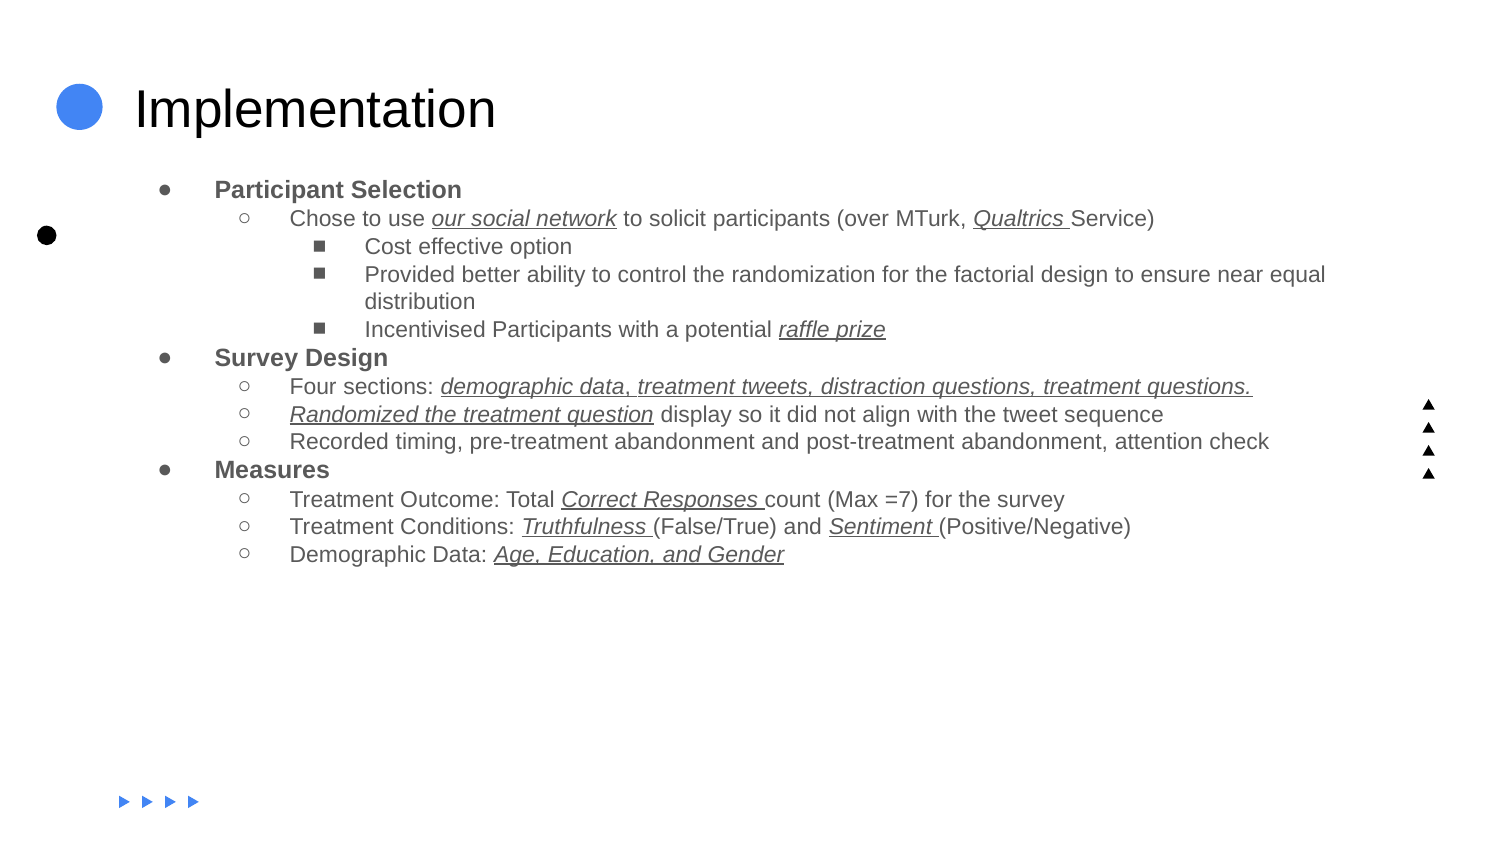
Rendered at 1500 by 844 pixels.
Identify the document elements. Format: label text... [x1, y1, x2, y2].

subtitle Participant Selection Chose to use our social network to solicit participants (over MTurk, Qualtrics Service) Cost effective option Provided better ability to control the randomization for the factorial design to ensure near equal distribution Incentivised Participants with a potential raffle prize Survey Design Four sections: demographic data, treatment tweets, distraction questions, treatment questions. Randomized the treatment question display so it did not align with the tweet sequence Recorded timing, pre-treatment abandonment and post-treatment abandonment, attention check Measures Treatment Outcome: Total Correct Responses count (Max =7) for the survey Treatment Conditions: Truthfulness (False/True) and Sentiment (Positive/Negative) Demographic Data: Age, Education, and Gender [124, 159, 1387, 764]
title Implementation [119, 59, 1449, 154]
